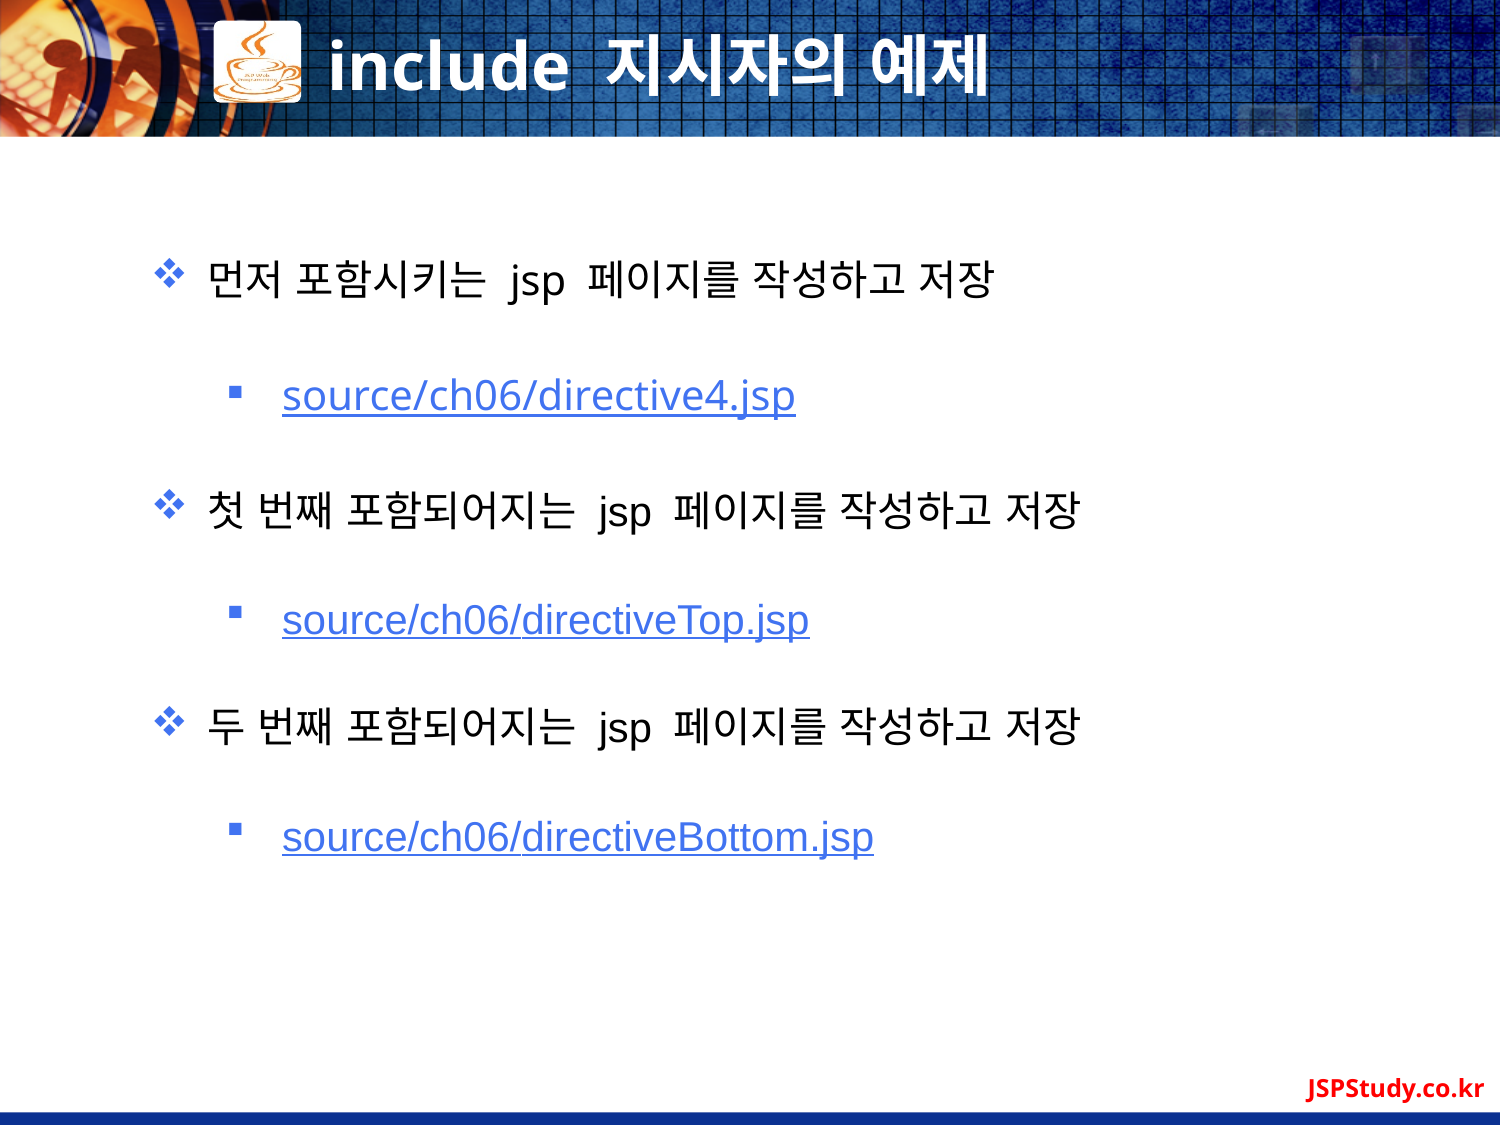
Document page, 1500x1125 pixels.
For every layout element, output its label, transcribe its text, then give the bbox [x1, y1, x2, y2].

picture [0, 0, 1500, 138]
text_box 먼저 포함시키는 jsp 페이지를 작성하고 저장 source/ch06/directive4.jsp 첫 번째 포함되어지는 jsp 페이지를 작성하고 저장 source/ch06/directiveTop.jsp 두 번째 포함되어지는 jsp 페이지를 작성하고 저장 source/ch06/directiveBottom.jsp [135, 196, 1343, 905]
title include 지시자의 예제 [312, 17, 1388, 111]
footer JSPStudy.co.kr [1024, 1064, 1500, 1118]
